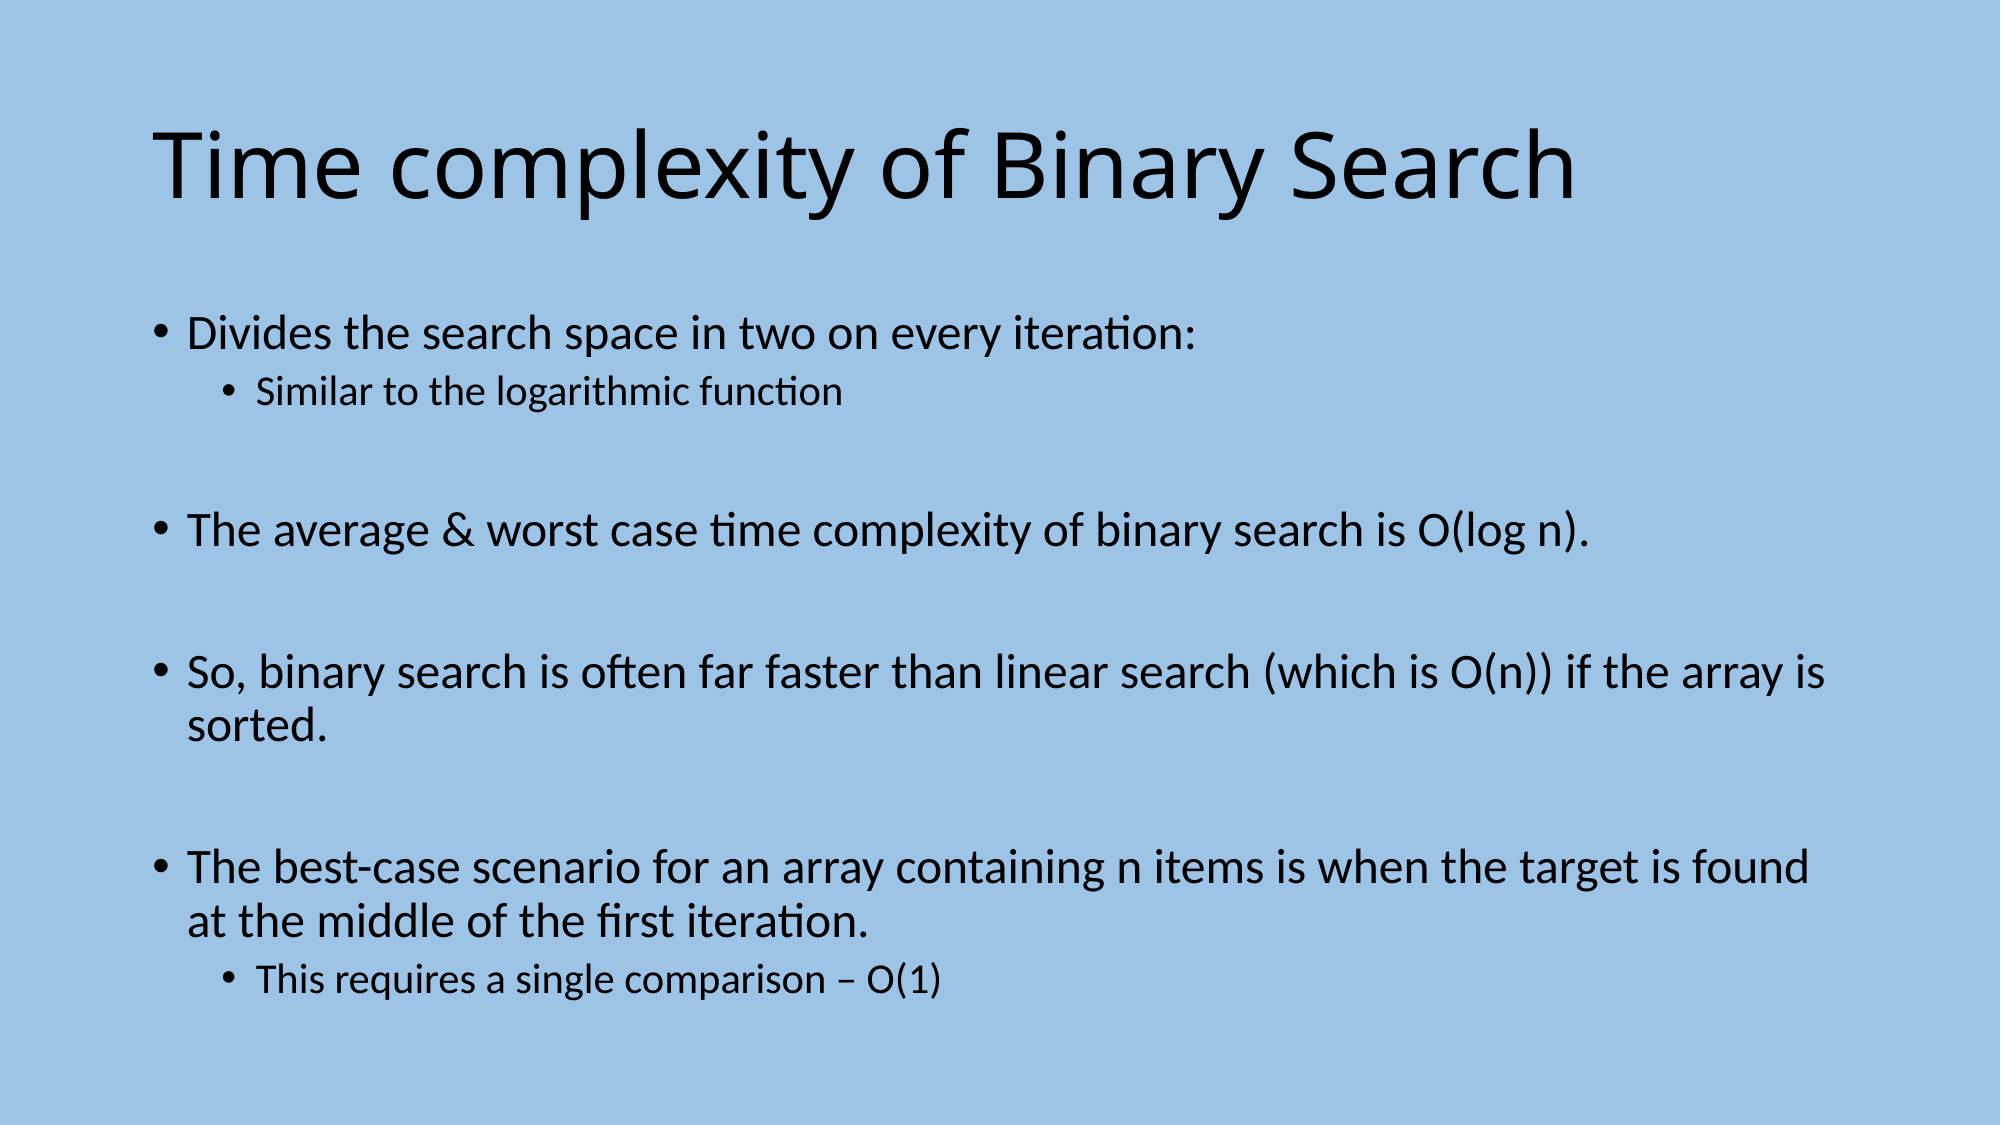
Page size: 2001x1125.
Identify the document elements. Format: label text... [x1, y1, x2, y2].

title Time complexity of Binary Search [137, 59, 1863, 278]
list Divides the search space in two on every iteration: Similar to the logarithmic function The average & worst case time complexity of binary search is O(log n). So, binary search is often far faster than linear search (which is O(n)) if the array is sorted. The best-case scenario for an array containing n items is when the target is found at the middle of the first iteration. This requires a single comparison – O(1) [137, 299, 1863, 1014]
